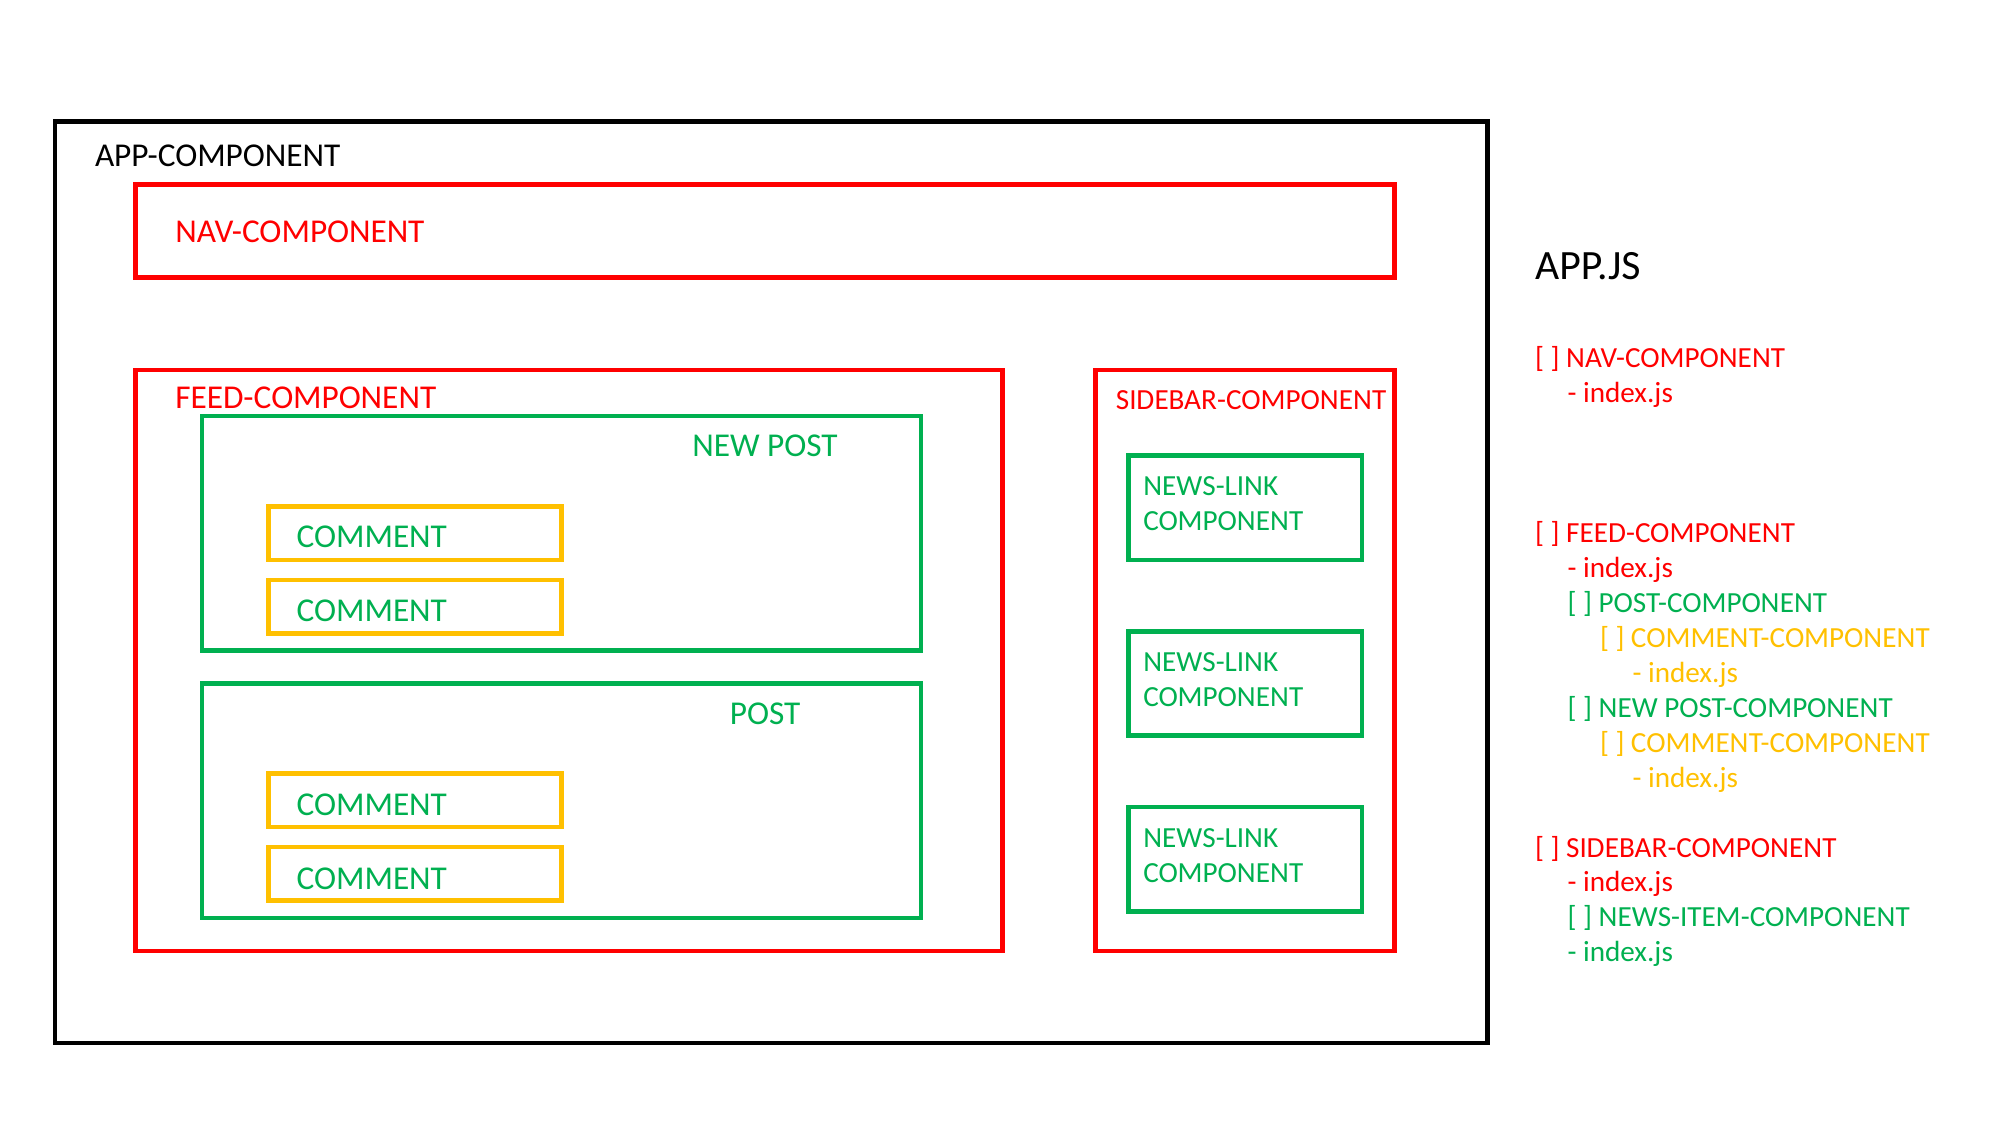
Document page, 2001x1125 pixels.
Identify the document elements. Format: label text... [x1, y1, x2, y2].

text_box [55, 121, 1611, 1044]
text_box APP.JS [ ] NAV-COMPONENT - index.js [ ] FEED-COMPONENT - index.js [ ] POST-COMPONENT [ ] COMMENT-COMPONENT - index.js [ ] NEW POST-COMPONENT [ ] COMMENT-COMPONENT - index.js [ ] SIDEBAR-COMPONENT - index.js [ ] NEWS-ITEM-COMPONENT - index.js [1611, 230, 2000, 976]
